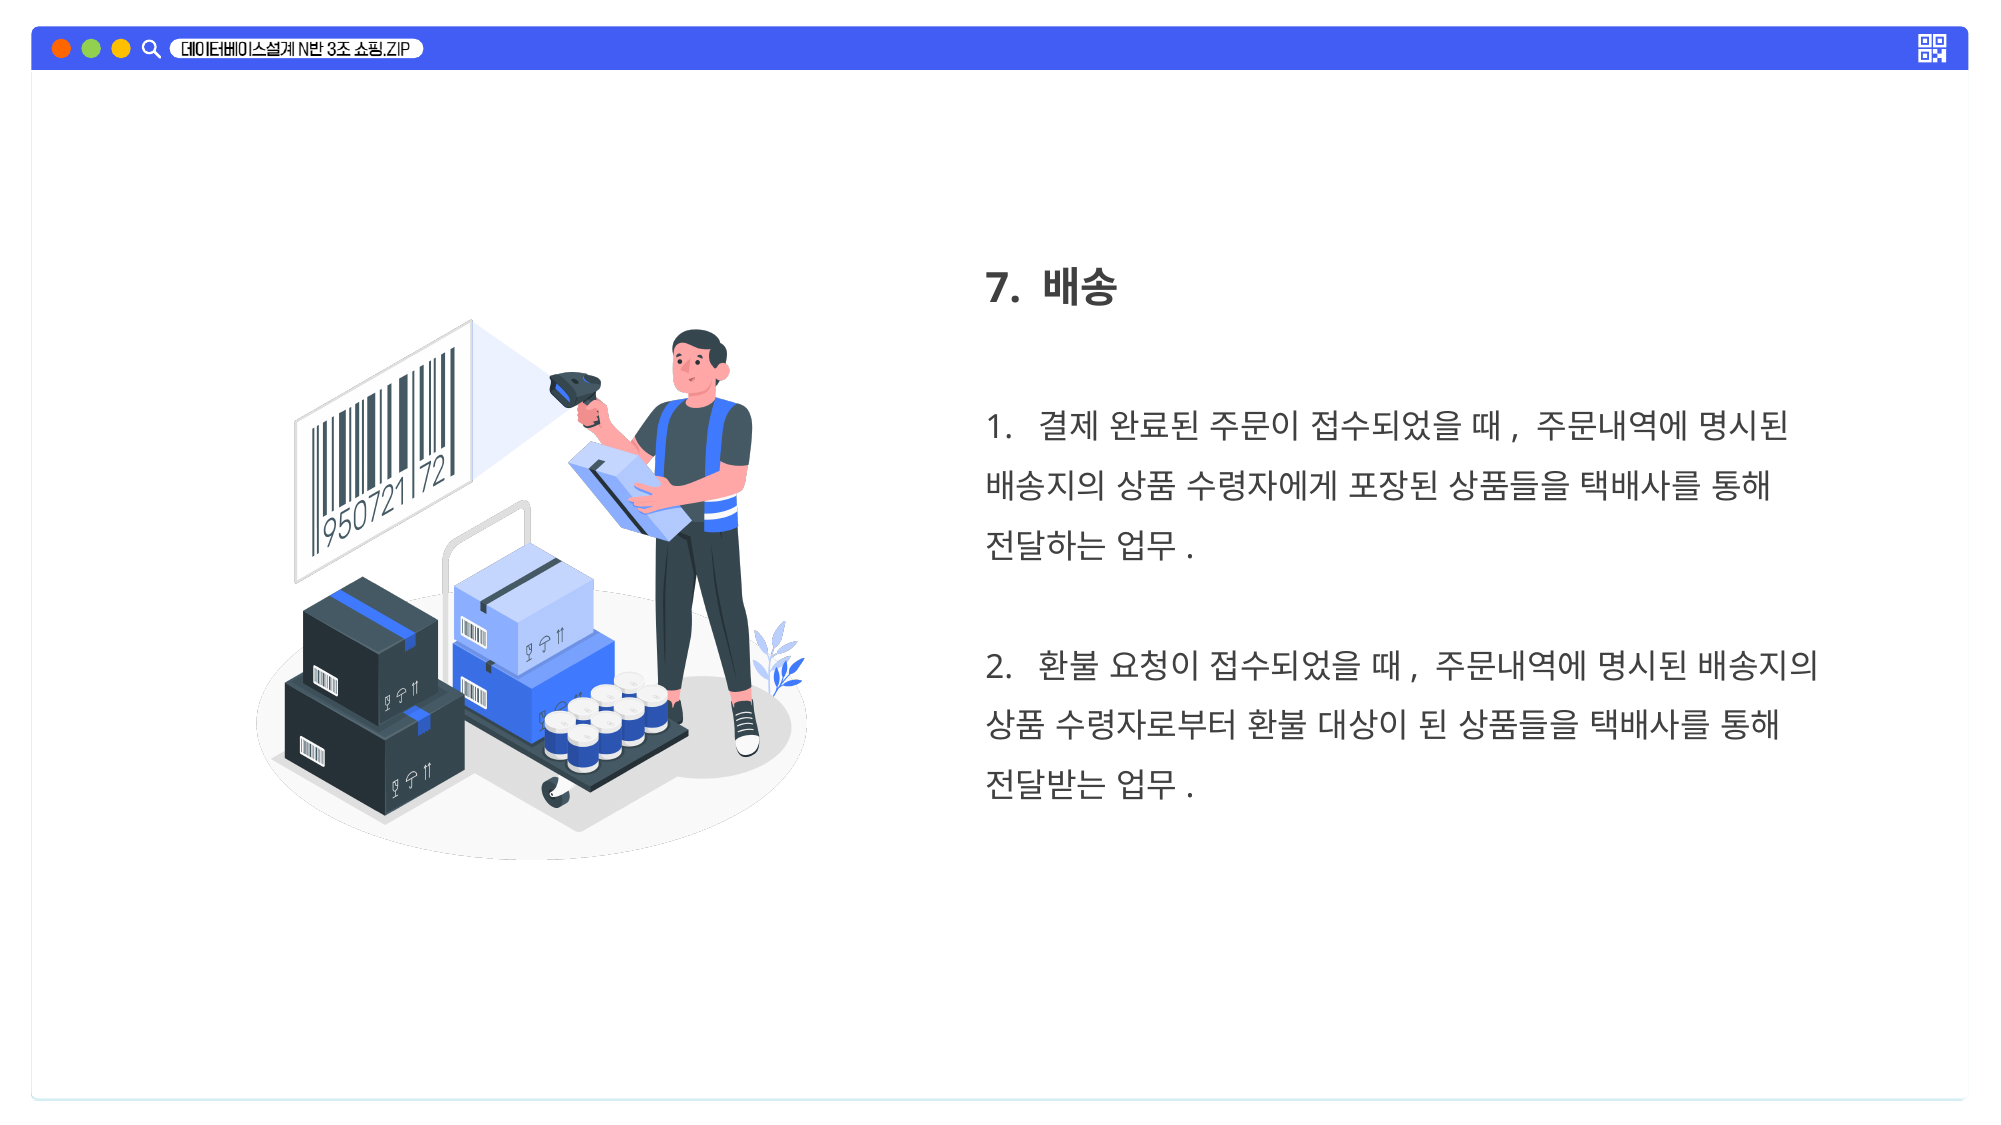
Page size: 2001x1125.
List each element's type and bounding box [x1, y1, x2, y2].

picture [0, 0, 560, 101]
text_box [31, 26, 1969, 1099]
picture [246, 299, 817, 869]
